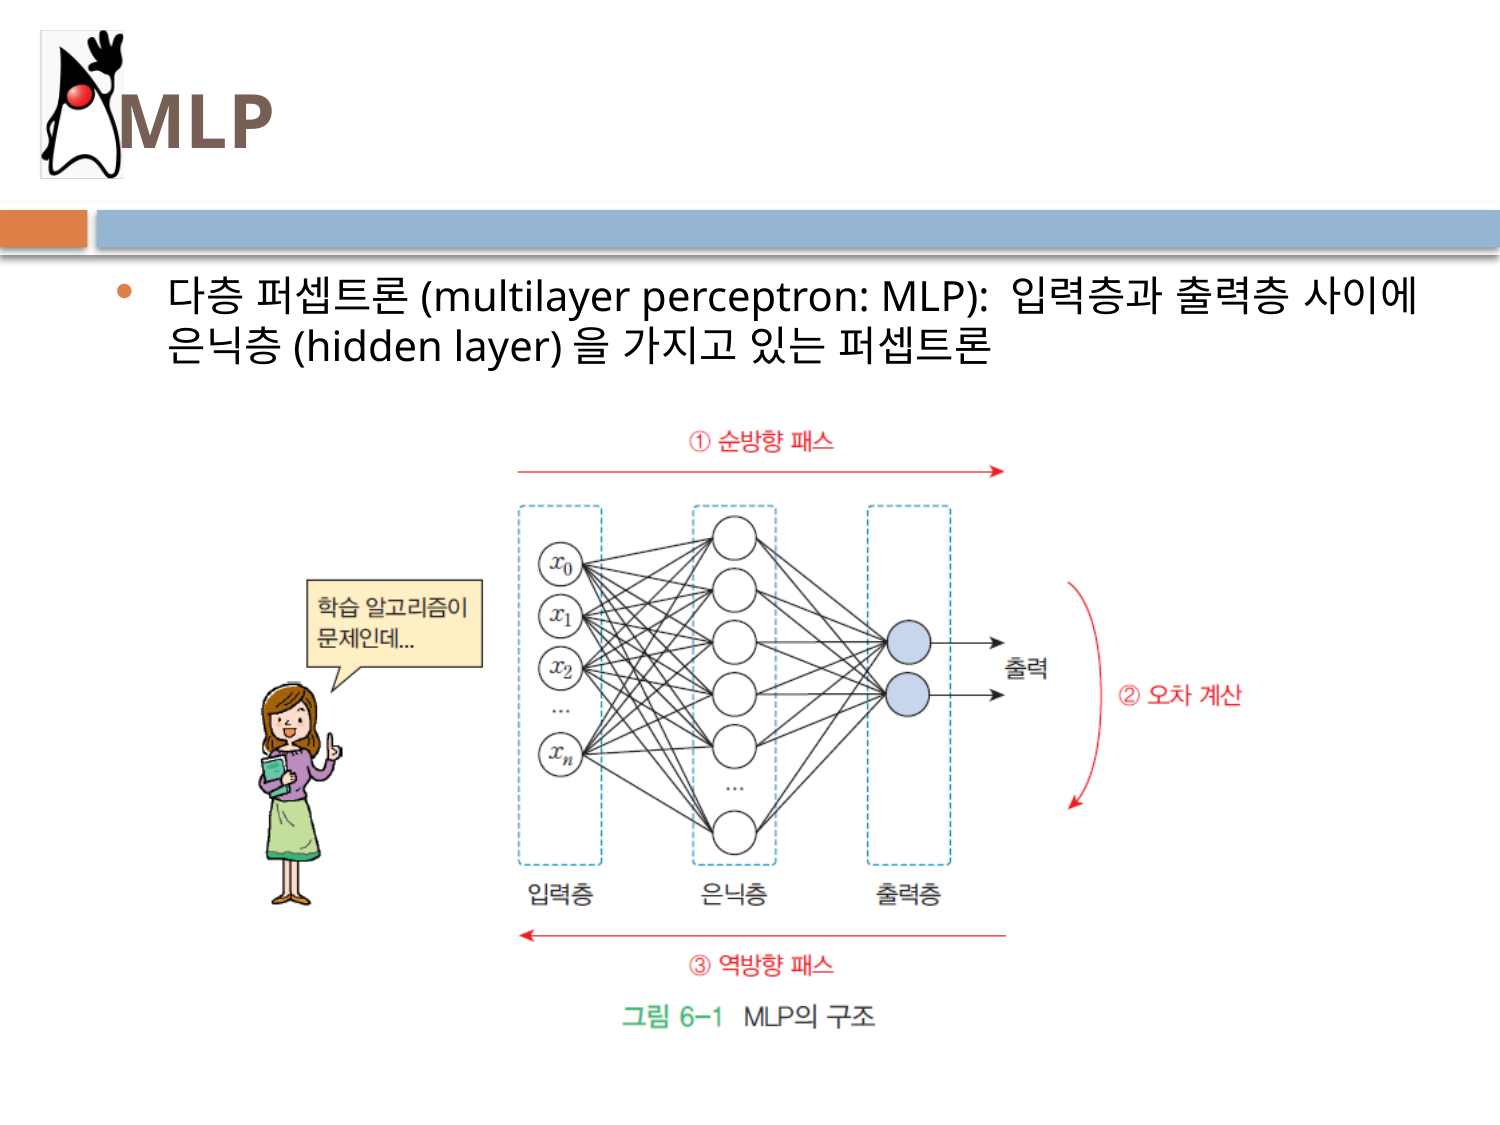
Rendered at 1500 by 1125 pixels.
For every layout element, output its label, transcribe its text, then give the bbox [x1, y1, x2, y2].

title MLP [100, 37, 1438, 200]
list 다층 퍼셉트론(multilayer perceptron: MLP): 입력층과 출력층 사이에 은닉층(hidden layer)을 가지고 있는 퍼셉트론 [100, 262, 1438, 1000]
picture [39, 30, 124, 179]
picture [237, 402, 1263, 1070]
